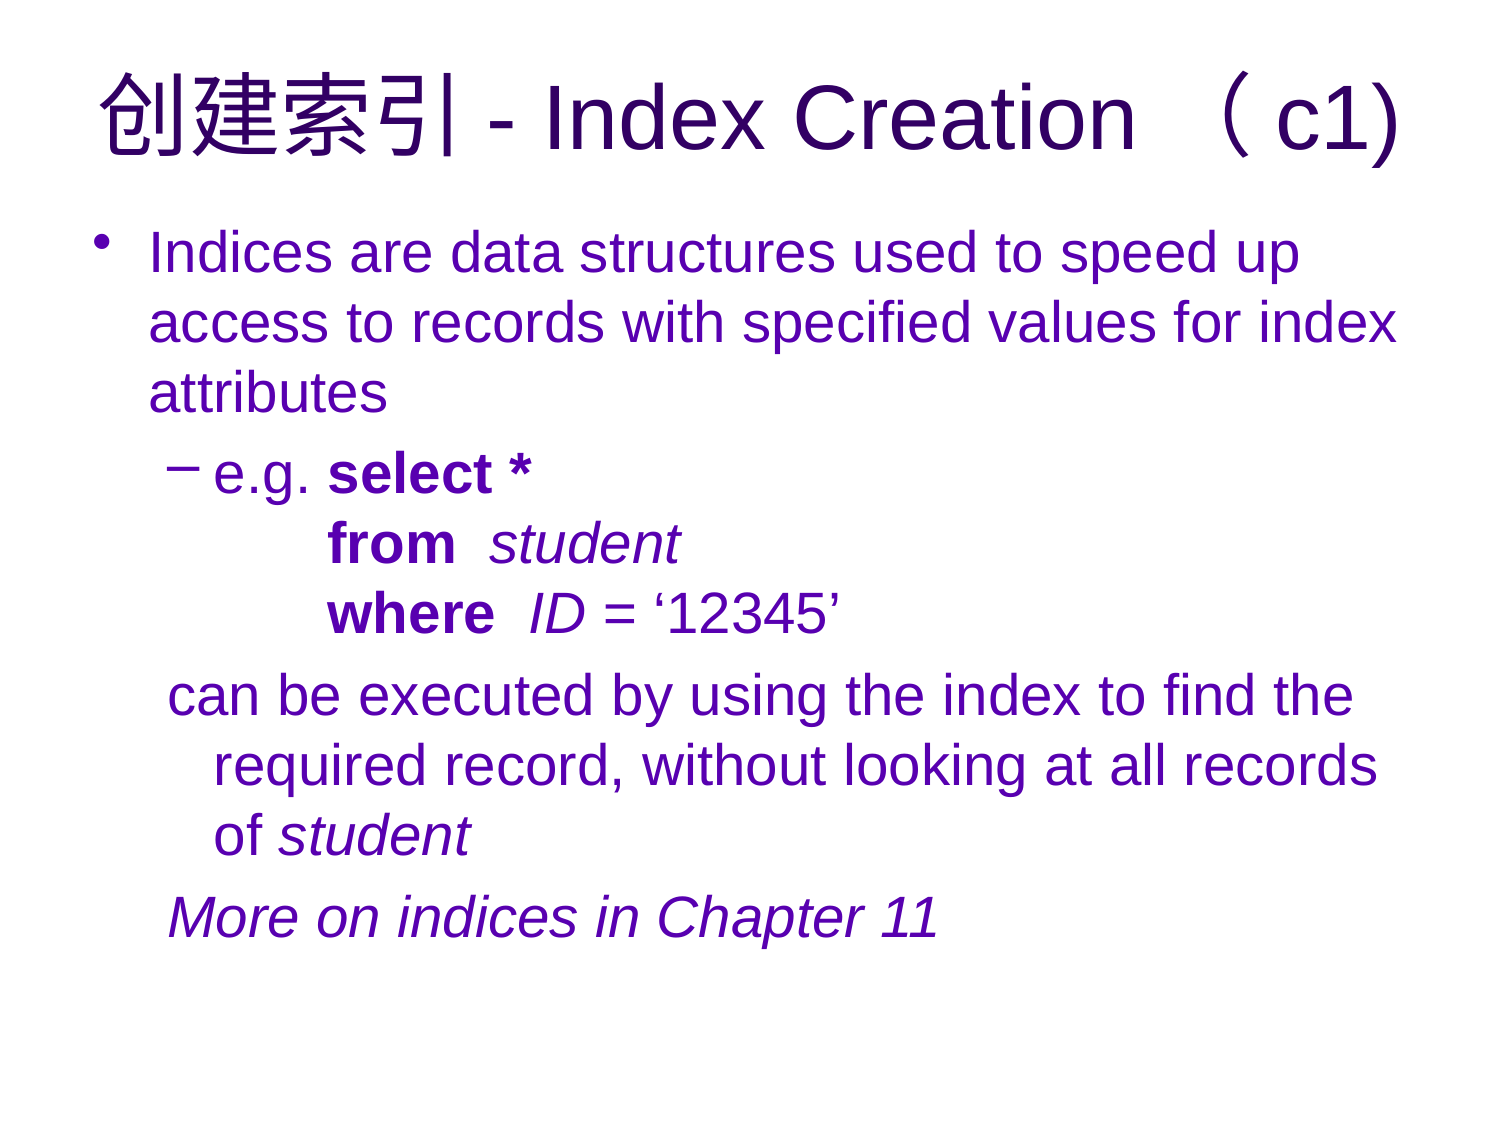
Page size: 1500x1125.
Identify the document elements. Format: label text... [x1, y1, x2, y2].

list Indices are data structures used to speed up access to records with specified values for index attributes e.g. select * from student where ID = ‘12345’ can be executed by using the index to find the required record, without looking at all records of student More on indices in Chapter 11 [77, 206, 1427, 1094]
title 创建索引- Index Creation（c1) [75, 19, 1425, 207]
